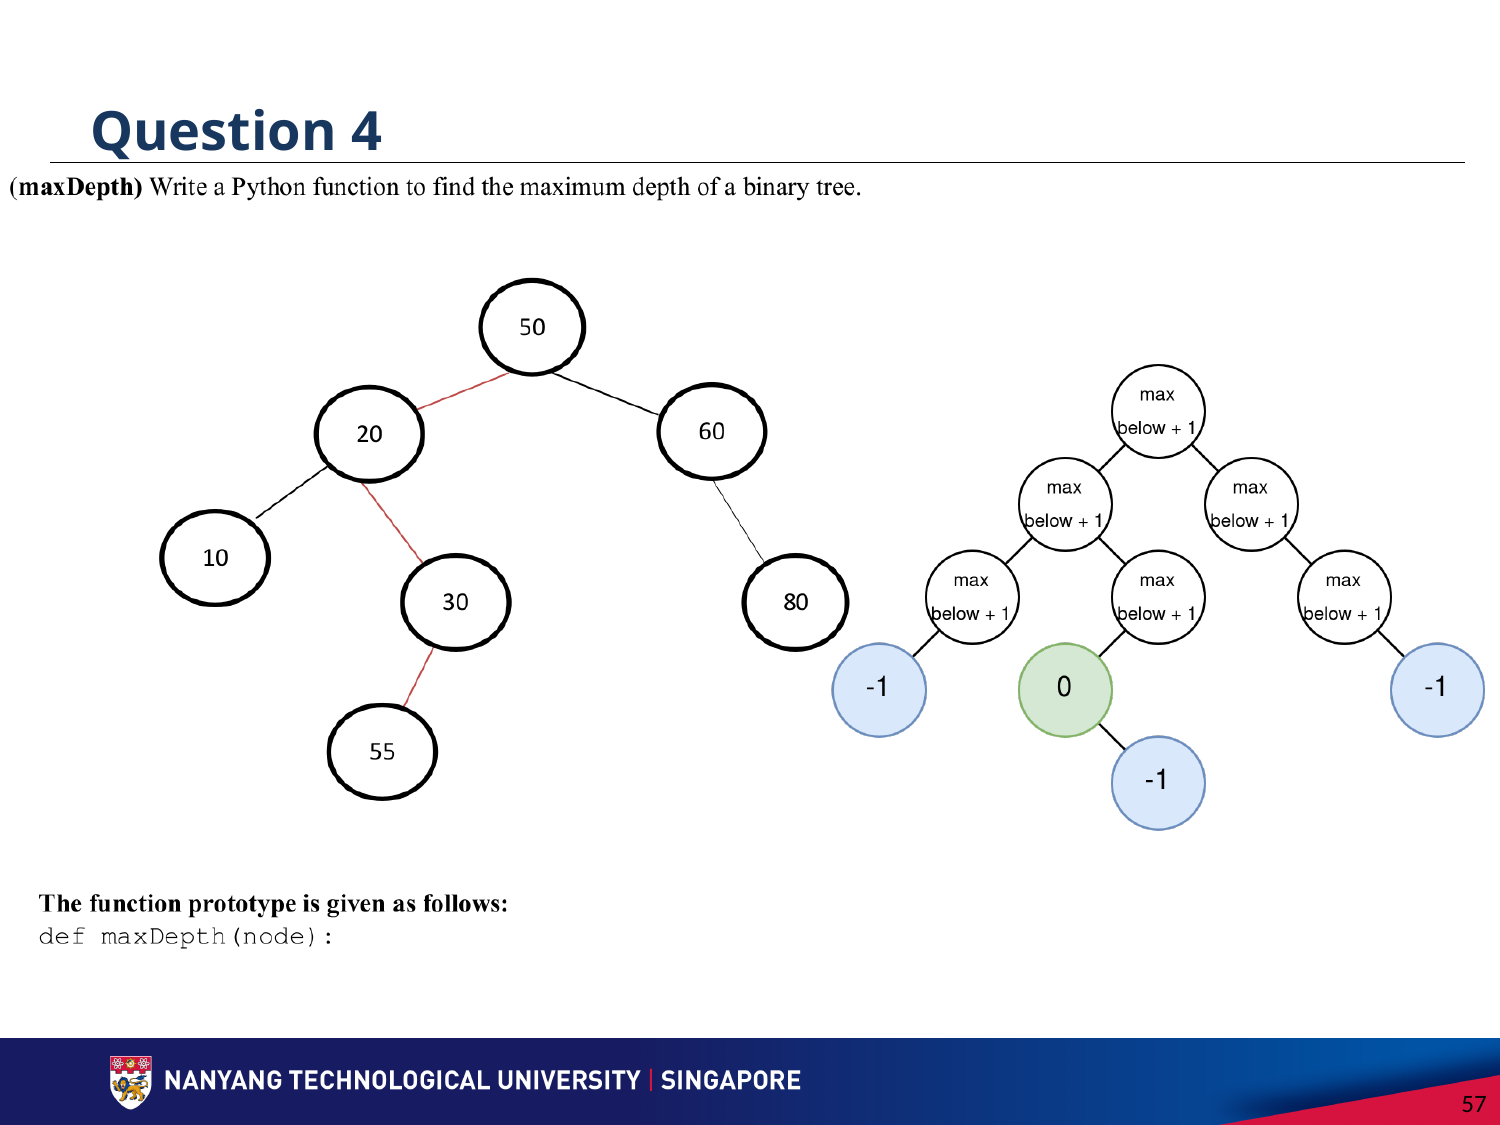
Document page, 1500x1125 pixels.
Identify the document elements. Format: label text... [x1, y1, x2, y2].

title Question 4 [75, 35, 1425, 223]
picture [0, 1038, 1500, 1125]
picture [5, 172, 1494, 952]
